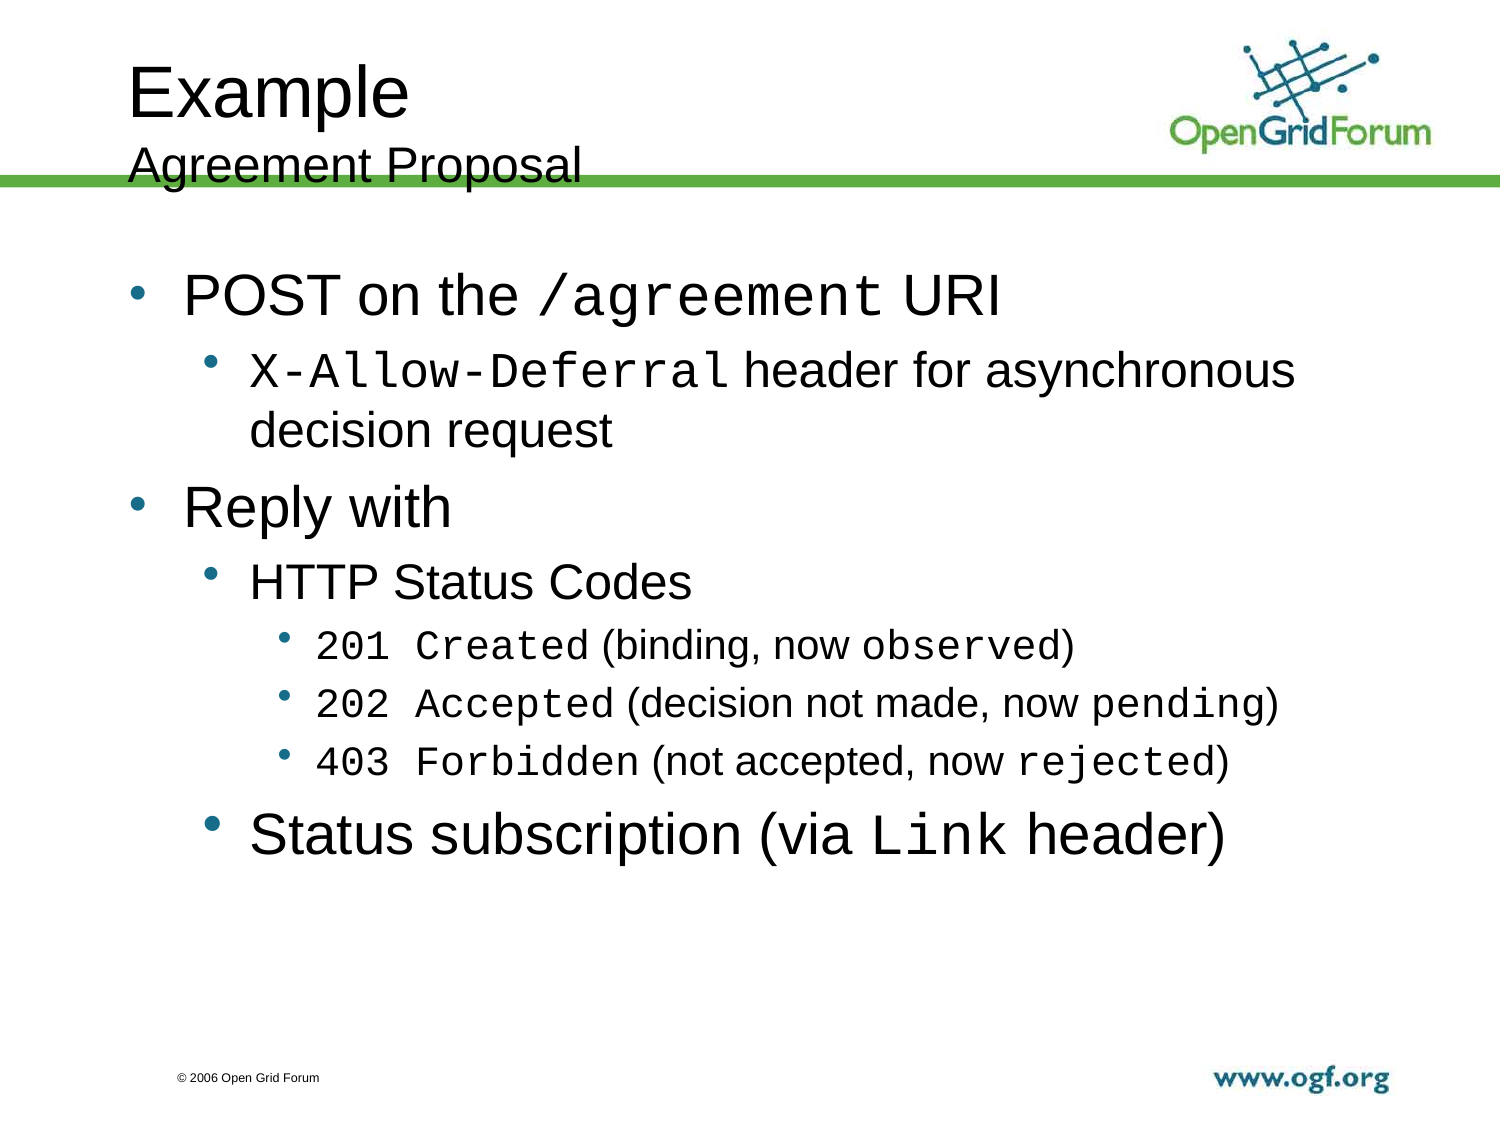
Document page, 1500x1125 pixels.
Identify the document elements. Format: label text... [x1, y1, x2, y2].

picture [0, 0, 1500, 174]
picture [0, 188, 1500, 1125]
title Example Agreement Proposal [112, 24, 1388, 213]
list POST on the /agreement URI X-Allow-Deferral header for asynchronous decision request Reply with HTTP Status Codes 201 Created (binding, now observed) 202 Accepted (decision not made, now pending) 403 Forbidden (not accepted, now rejected) Status subscription (via Link header) [112, 249, 1388, 926]
